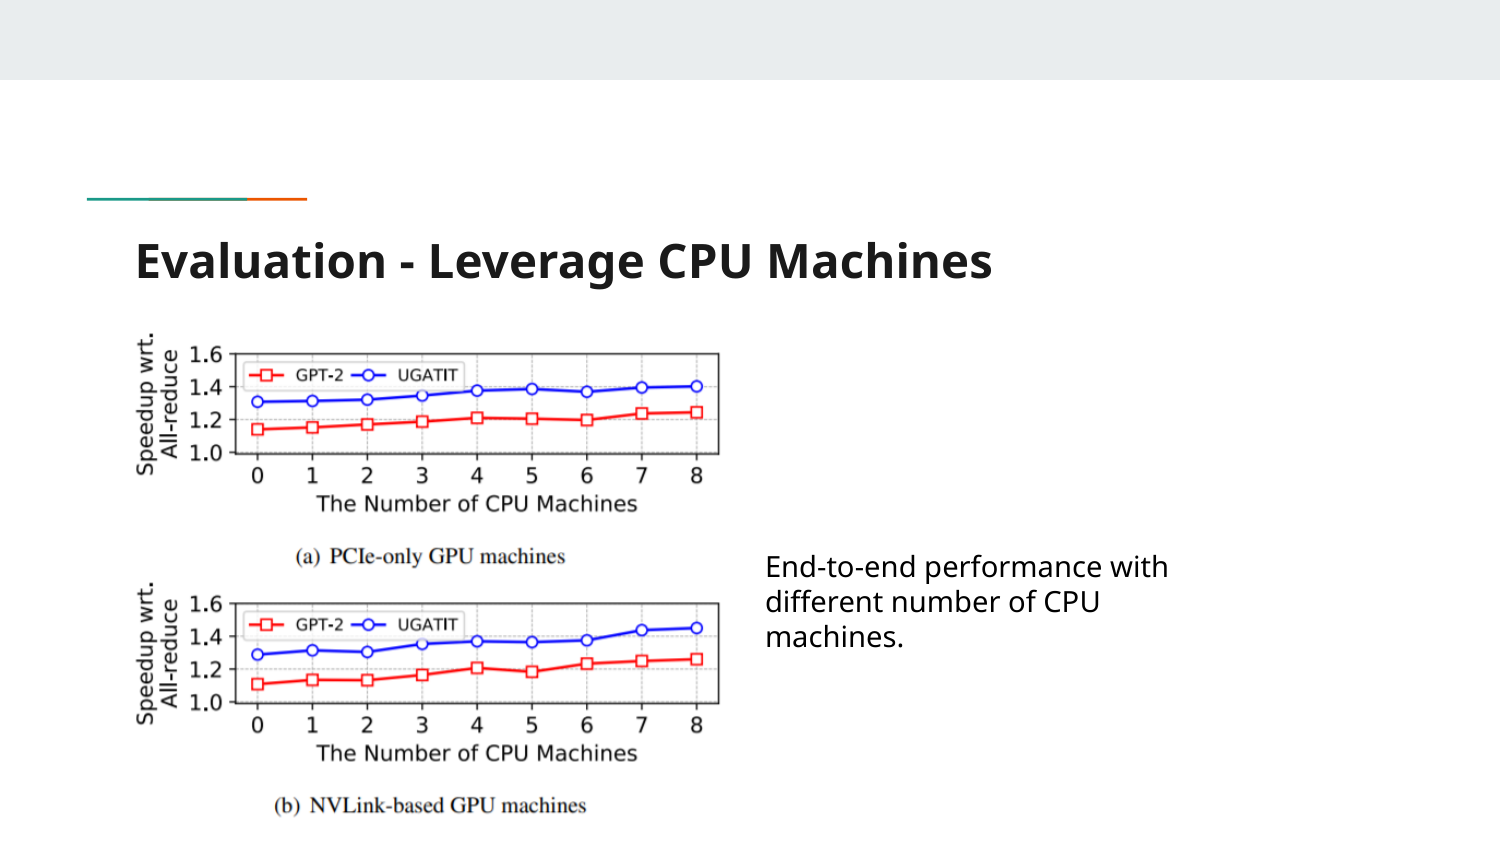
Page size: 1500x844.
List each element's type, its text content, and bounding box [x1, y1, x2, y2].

picture [119, 326, 751, 822]
text_box End-to-end performance with different number of CPU machines. [755, 533, 1247, 669]
title Evaluation - Leverage CPU Machines [119, 216, 1381, 305]
